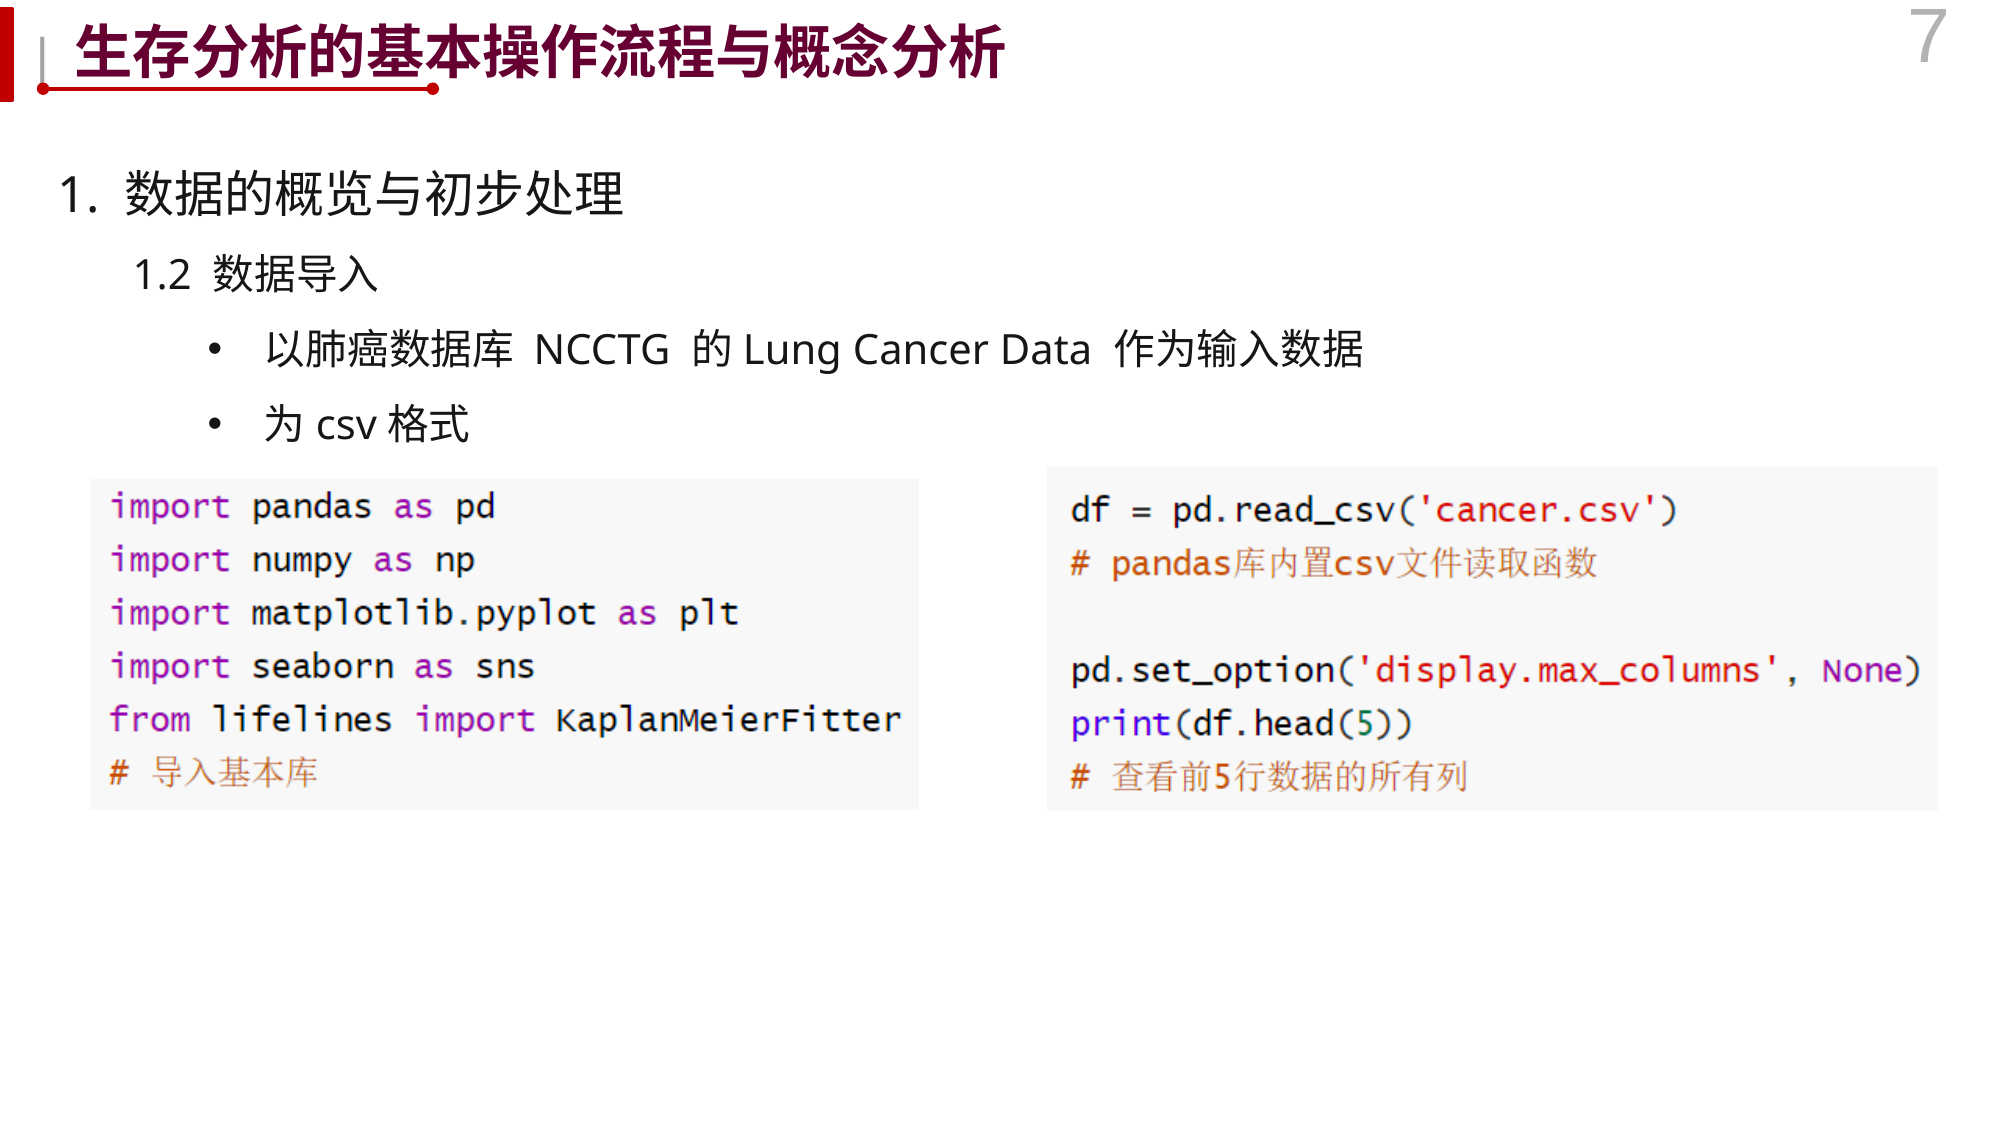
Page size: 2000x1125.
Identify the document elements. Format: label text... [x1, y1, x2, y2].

text_box | 生存分析的基本操作流程与概念分析 [0, 5, 1780, 223]
text_box [1887, 0, 2000, 88]
picture [1046, 467, 1938, 811]
text_box [0, 7, 14, 102]
picture [89, 479, 919, 810]
text_box 1. 数据的概览与初步处理 1.2 数据导入 以肺癌数据库 NCCTG 的Lung Cancer Data 作为输入数据 为csv格式 [42, 125, 1908, 251]
